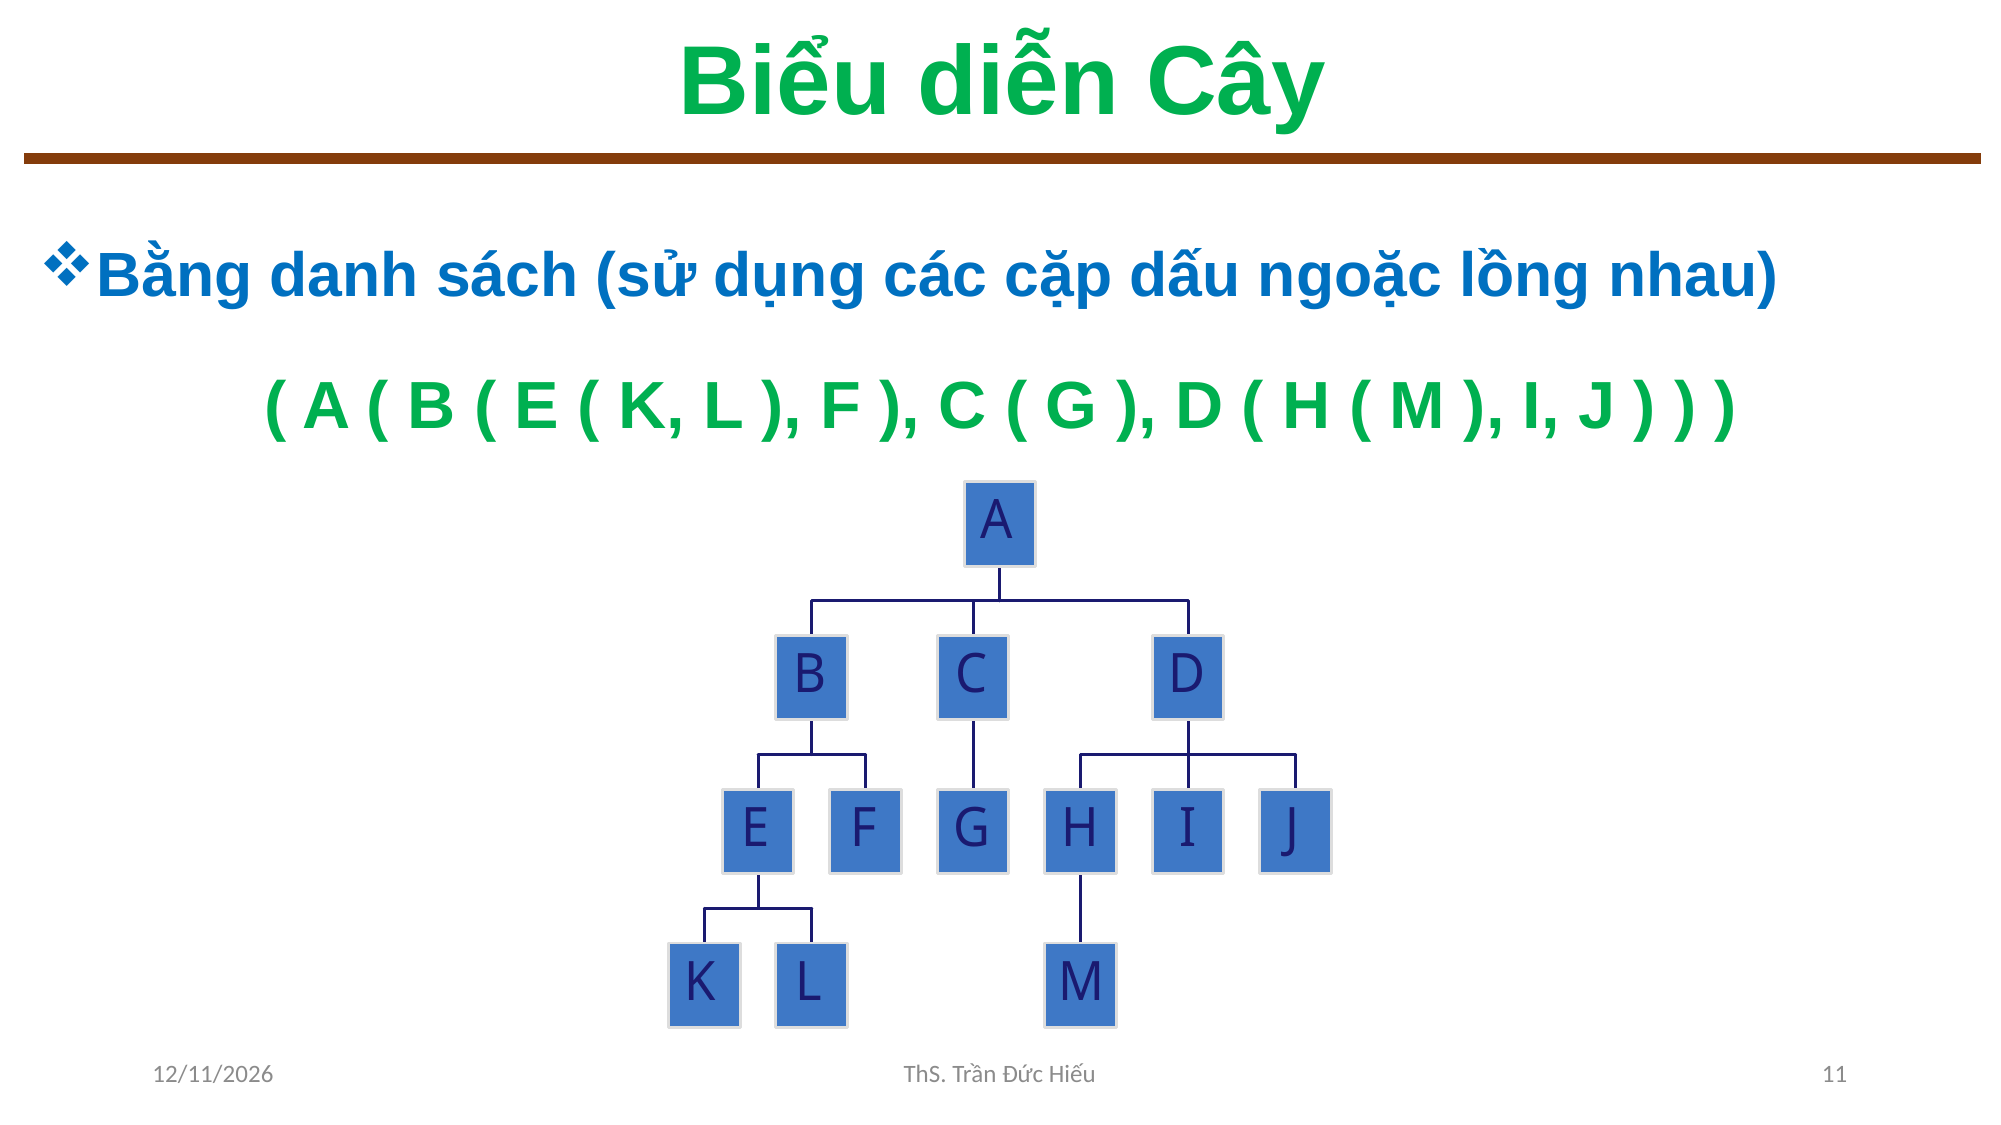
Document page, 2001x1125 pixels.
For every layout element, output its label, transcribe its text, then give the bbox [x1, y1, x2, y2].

title Biểu diễn Cây [24, 22, 1982, 144]
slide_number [137, 1042, 588, 1103]
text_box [662, 475, 1338, 1034]
footer ThS. Trần Đức Hiếu [662, 1042, 1338, 1103]
list Bằng danh sách (sử dụng các cặp dấu ngoặc lồng nhau) ( A ( B ( E ( K, L ), F ), C ( G ), D ( H ( M ), I, J ) ) ) [24, 204, 1982, 1112]
slide_number 11 [1412, 1042, 1863, 1103]
